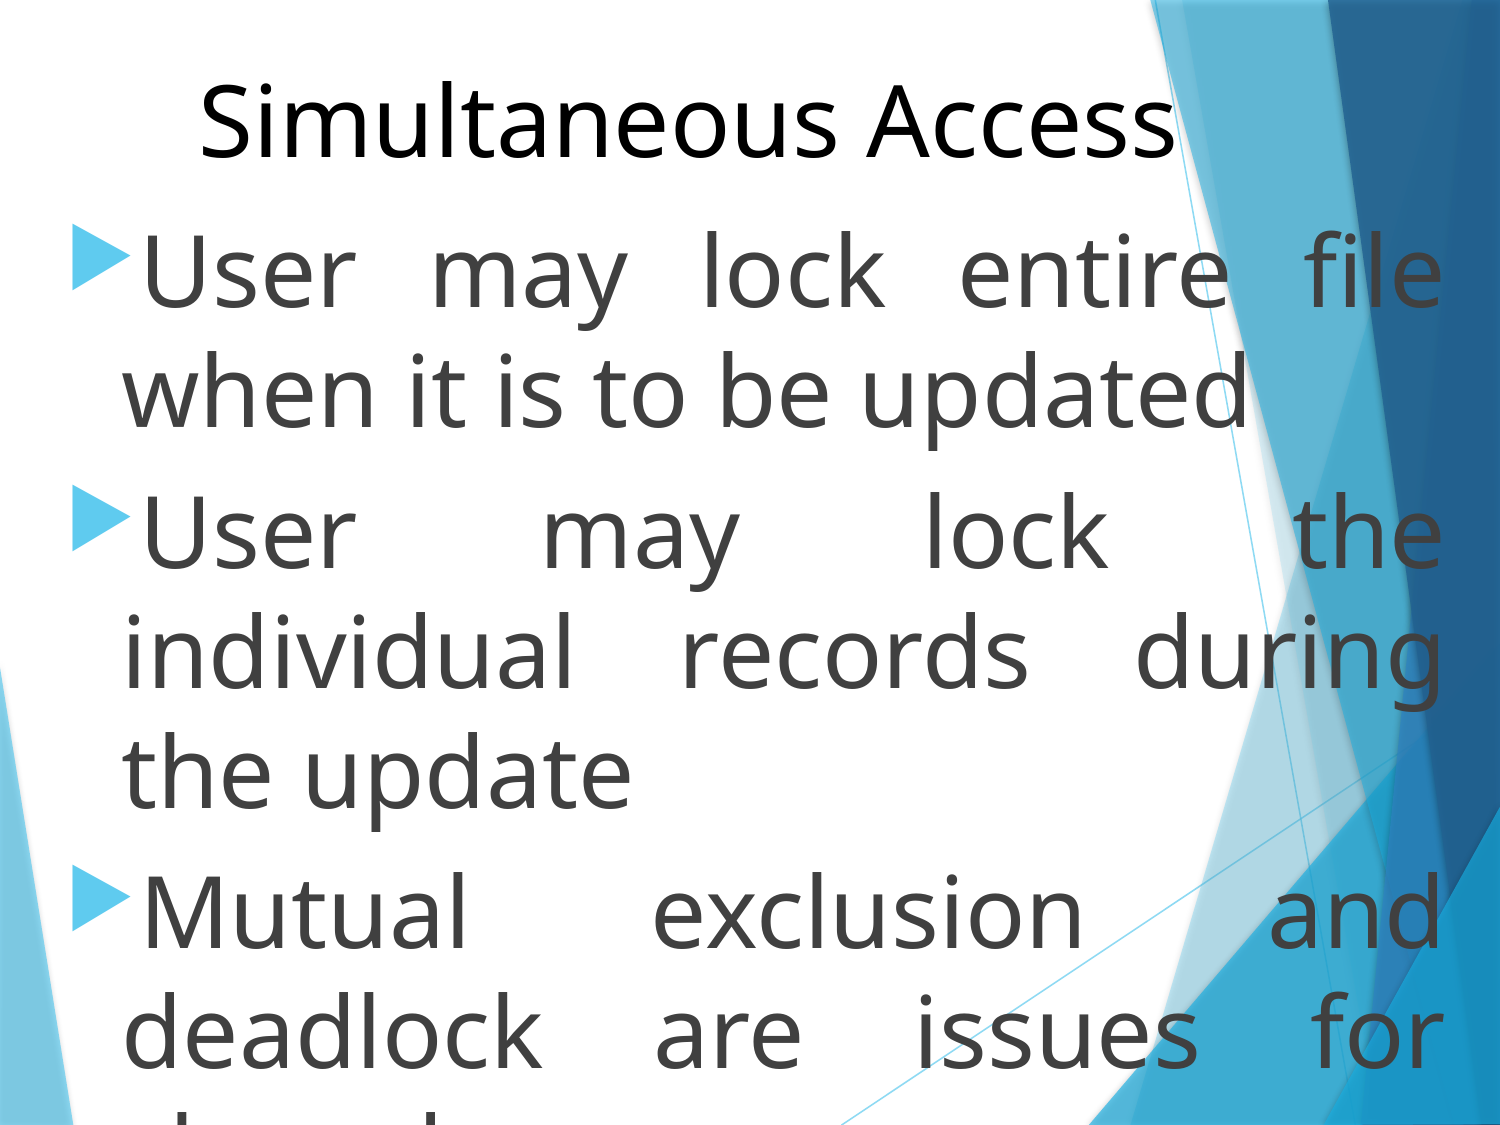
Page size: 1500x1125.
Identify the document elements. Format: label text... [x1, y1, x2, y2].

list User may lock entire file when it is to be updated User may lock the individual records during the update Mutual exclusion and deadlock are issues for shared access [50, 200, 1463, 1006]
title Simultaneous Access [183, 50, 1225, 188]
